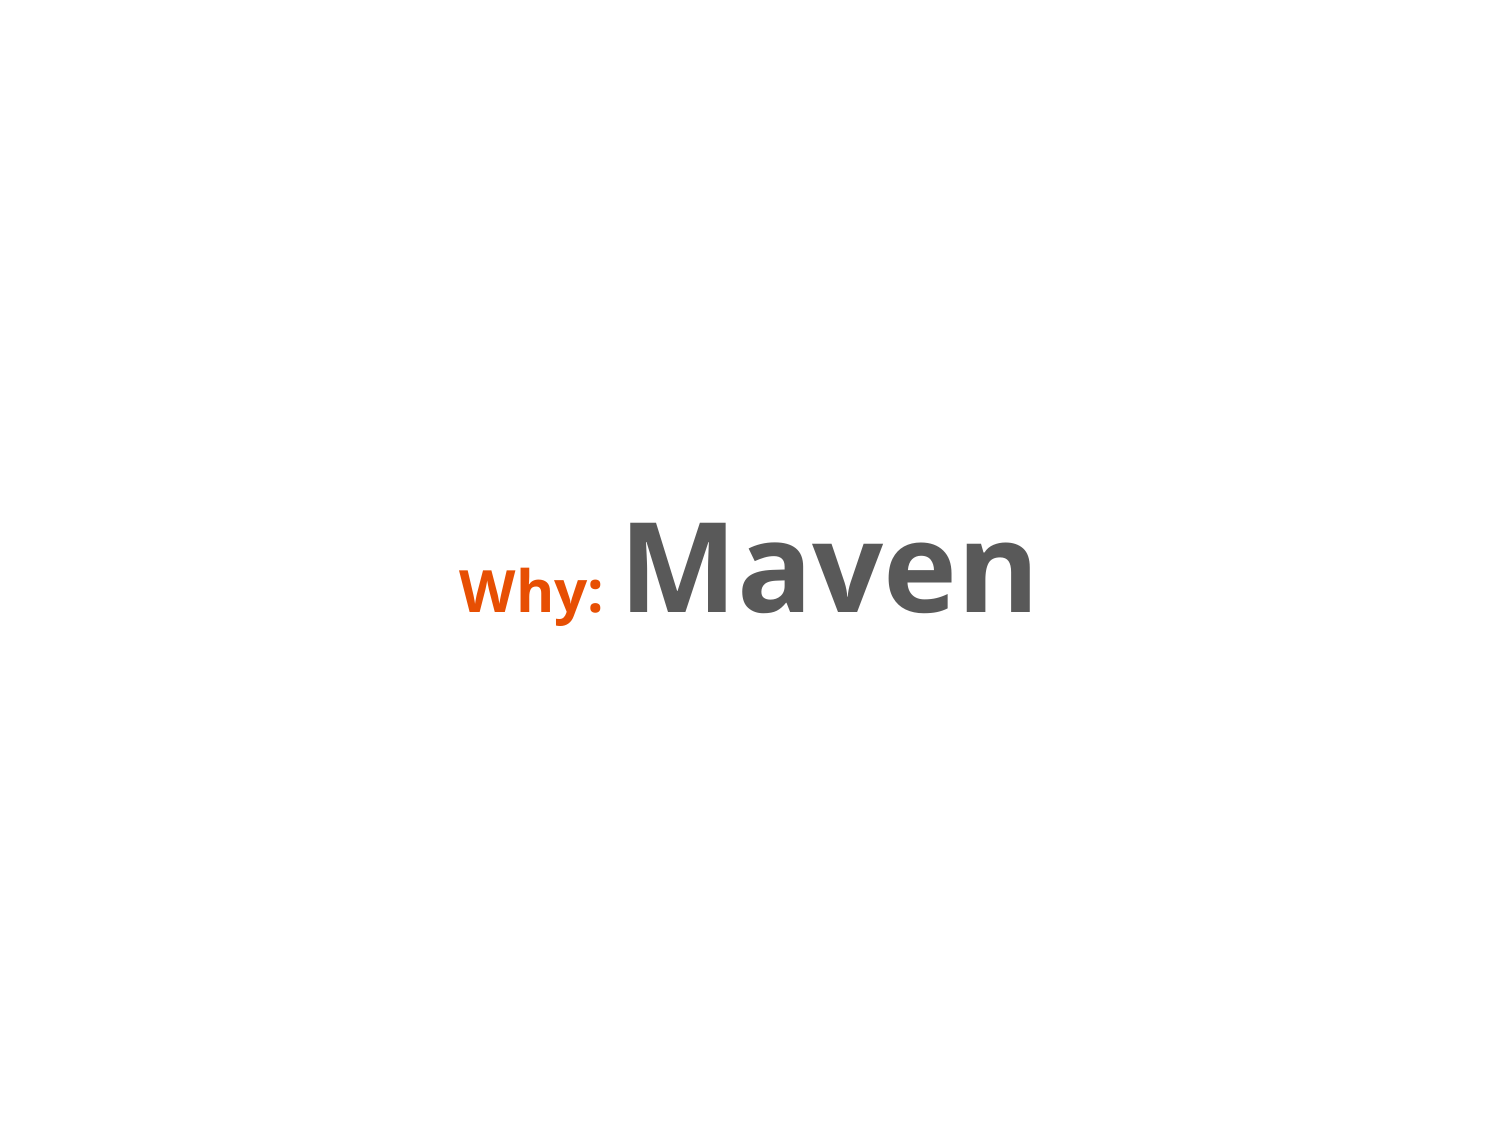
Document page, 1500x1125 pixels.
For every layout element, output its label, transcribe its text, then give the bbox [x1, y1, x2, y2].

title Why: Maven [75, 468, 1425, 657]
